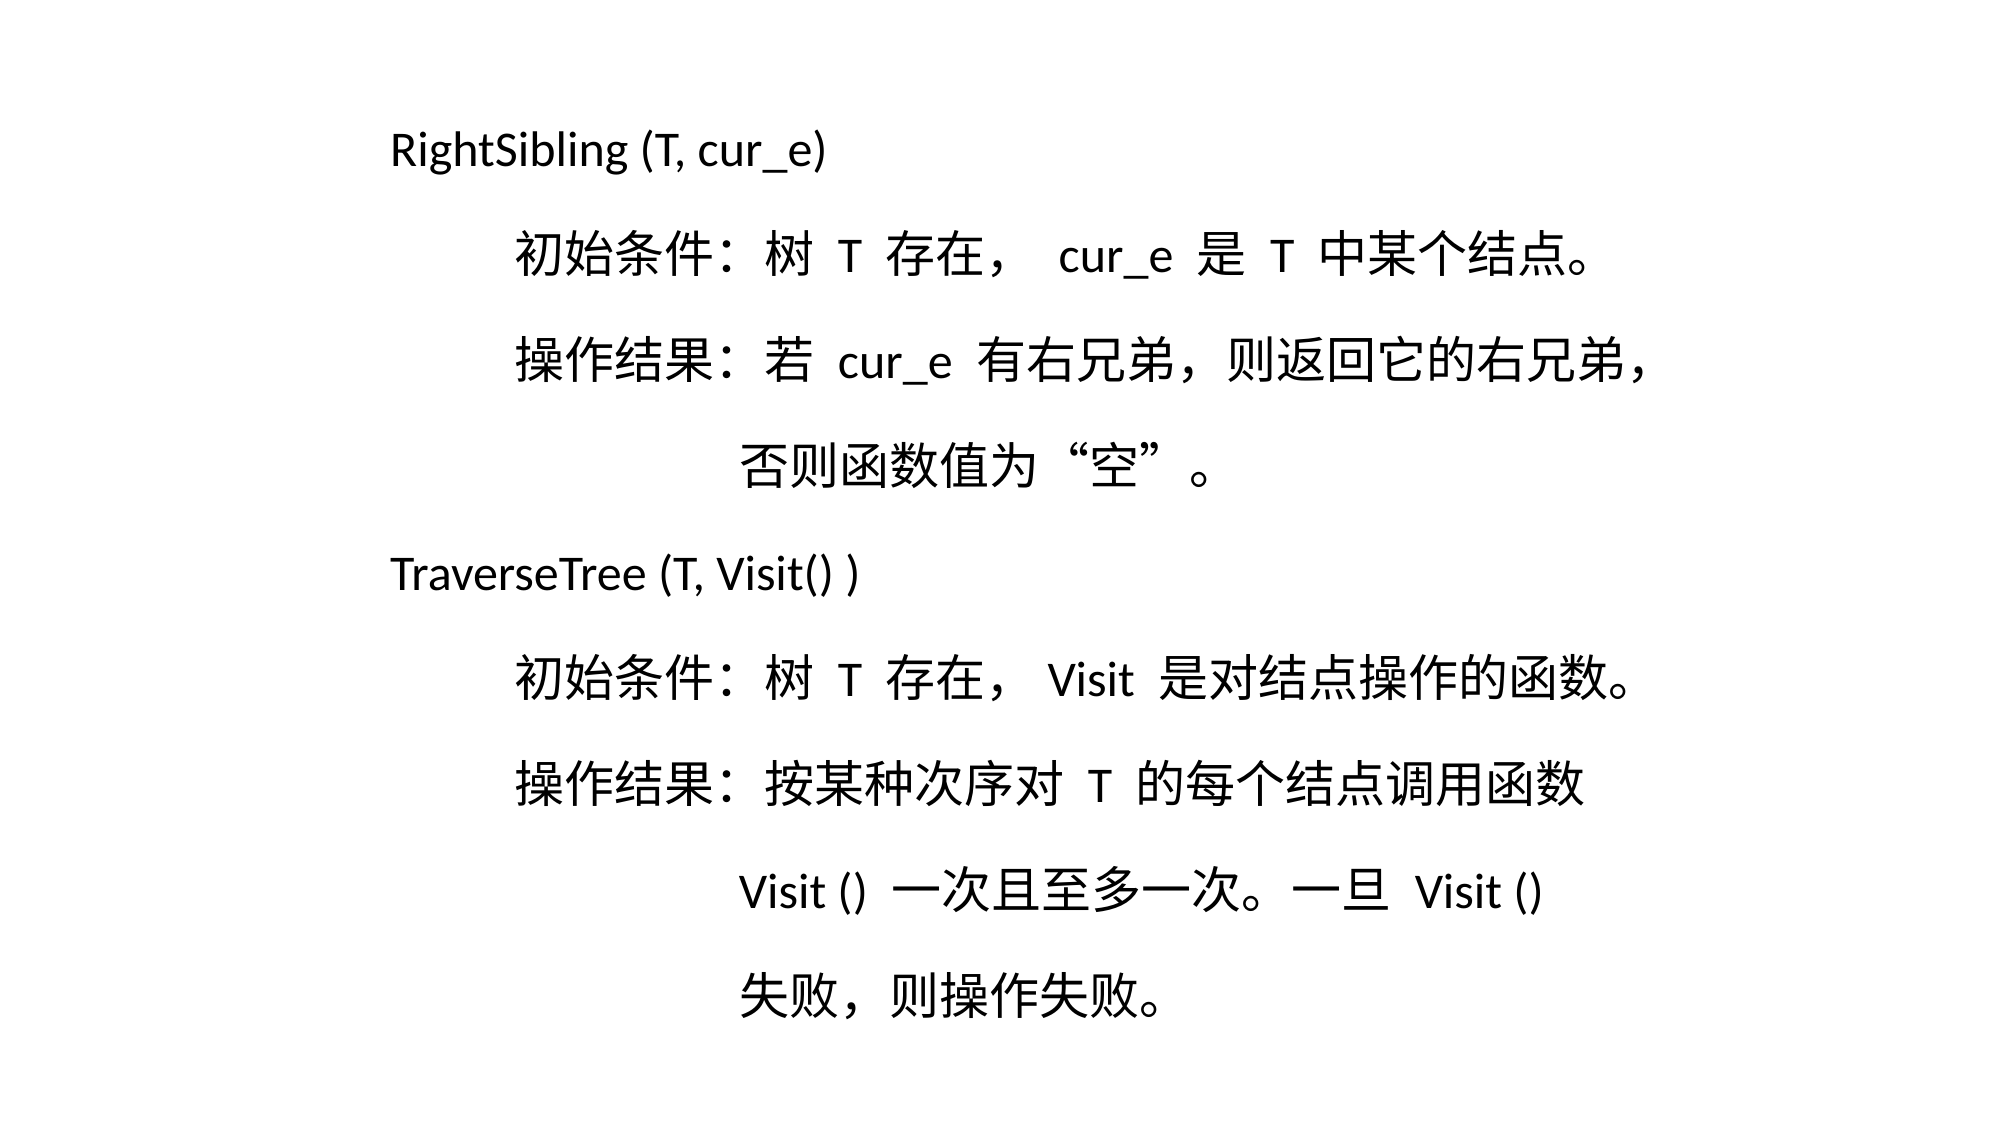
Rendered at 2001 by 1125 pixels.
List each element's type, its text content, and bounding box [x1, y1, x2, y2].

text_box RightSibling (T, cur_e) 初始条件：树 T 存在， cur_e 是 T 中某个结点。 操作结果：若 cur_e 有右兄弟，则返回它的右兄弟， 否则函数值为“空”。 TraverseTree (T, Visit() ) 初始条件：树 T 存在，Visit 是对结点操作的函数。 操作结果：按某种次序对 T 的每个结点调用函数 Visit () 一次且至多一次。一旦 Visit () 失败，则操作失败。 [375, 73, 1703, 1032]
